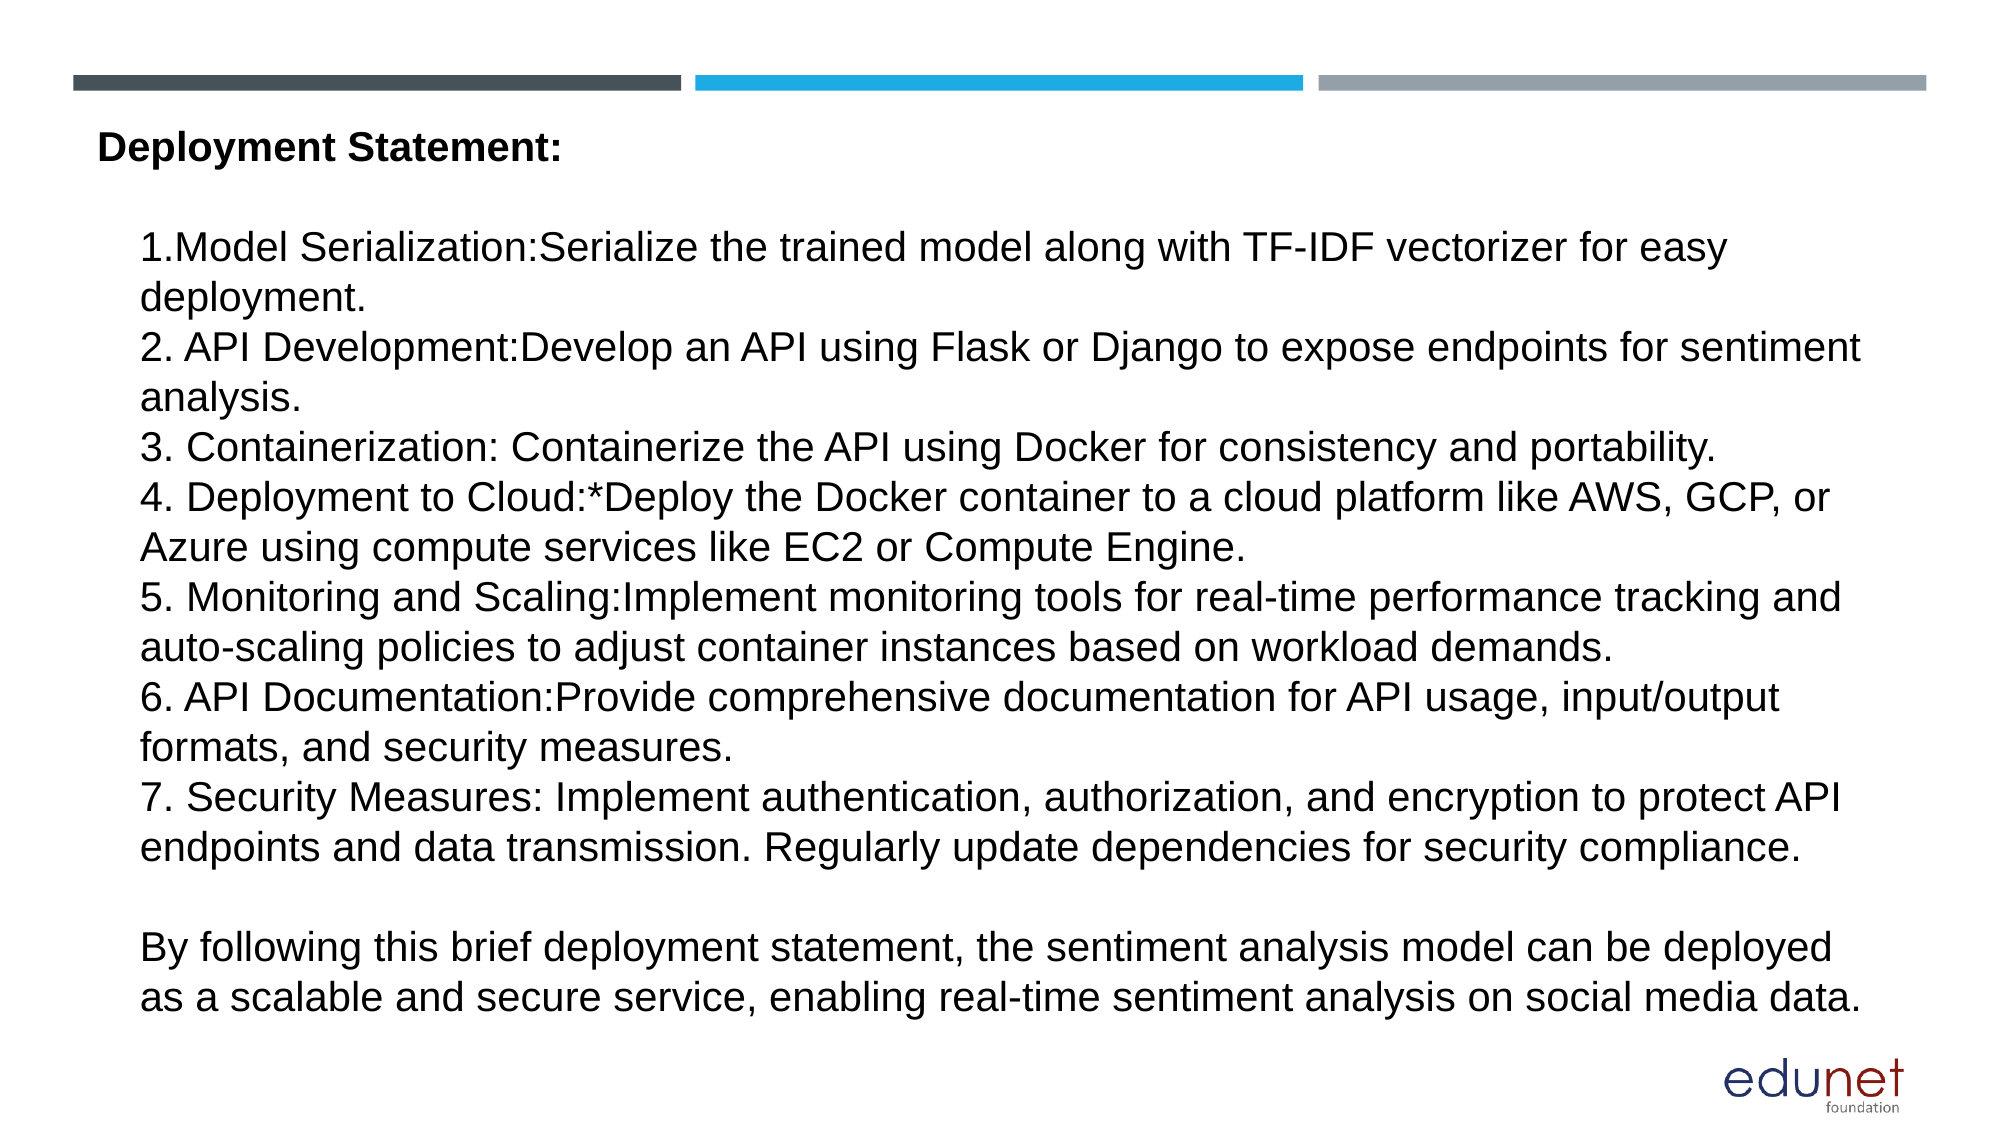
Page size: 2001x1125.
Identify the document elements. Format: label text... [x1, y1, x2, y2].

picture [1724, 1057, 1904, 1113]
text_box Deployment Statement: [82, 112, 1945, 178]
text_box 1.Model Serialization:Serialize the trained model along with TF-IDF vectorizer for easy deployment. 2. API Development:Develop an API using Flask or Django to expose endpoints for sentiment analysis. 3. Containerization: Containerize the API using Docker for consistency and portability. 4. Deployment to Cloud:*Deploy the Docker container to a cloud platform like AWS, GCP, or Azure using compute services like EC2 or Compute Engine. 5. Monitoring and Scaling:Implement monitoring tools for real-time performance tracking and auto-scaling policies to adjust container instances based on workload demands. 6. API Documentation:Provide comprehensive documentation for API usage, input/output formats, and security measures. 7. Security Measures: Implement authentication, authorization, and encryption to protect API endpoints and data transmission. Regularly update dependencies for security compliance. By following this brief deployment statement, the sentiment analysis model can be deployed as a scalable and secure service, enabling real-time sentiment analysis on social media data. [125, 212, 1888, 1028]
